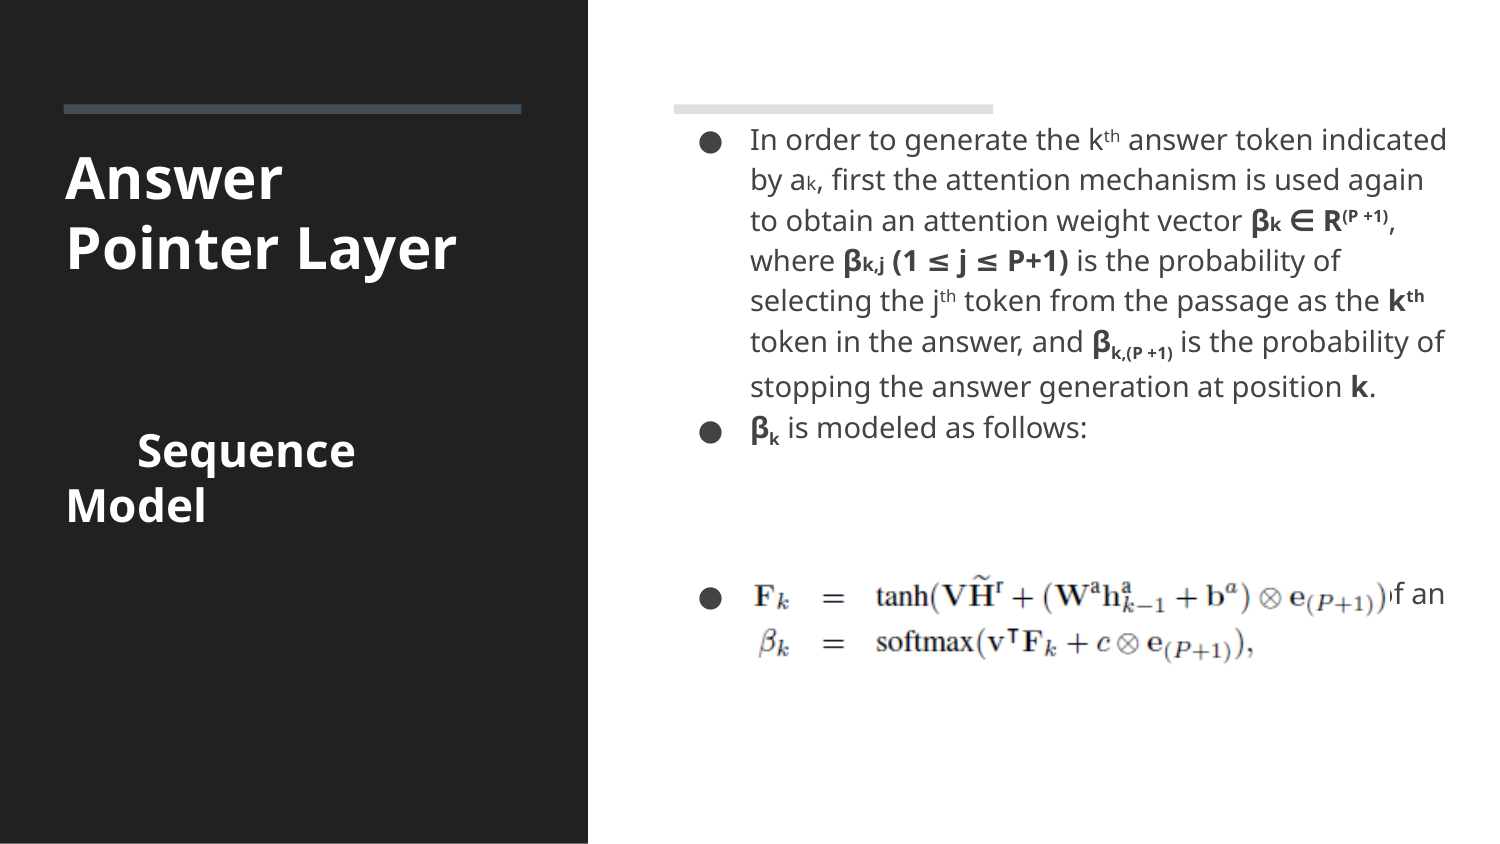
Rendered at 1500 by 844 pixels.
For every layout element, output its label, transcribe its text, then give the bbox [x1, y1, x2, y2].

title Answer Pointer Layer Sequence Model [50, 126, 521, 743]
list In order to generate the kth answer token indicated by ak, first the attention mechanism is used again to obtain an attention weight vector βk ∈ R(P +1), where βk,j (1 ≤ j ≤ P+1) is the probability of selecting the jth token from the passage as the kth token in the answer, and βk,(P +1) is the probability of stopping the answer generation at position k. βk is modeled as follows: hak−1 ∈ Rl is the hidden vector at position k−1 of an answer LSTM as defined below: [659, 101, 1467, 803]
picture [737, 564, 1390, 671]
